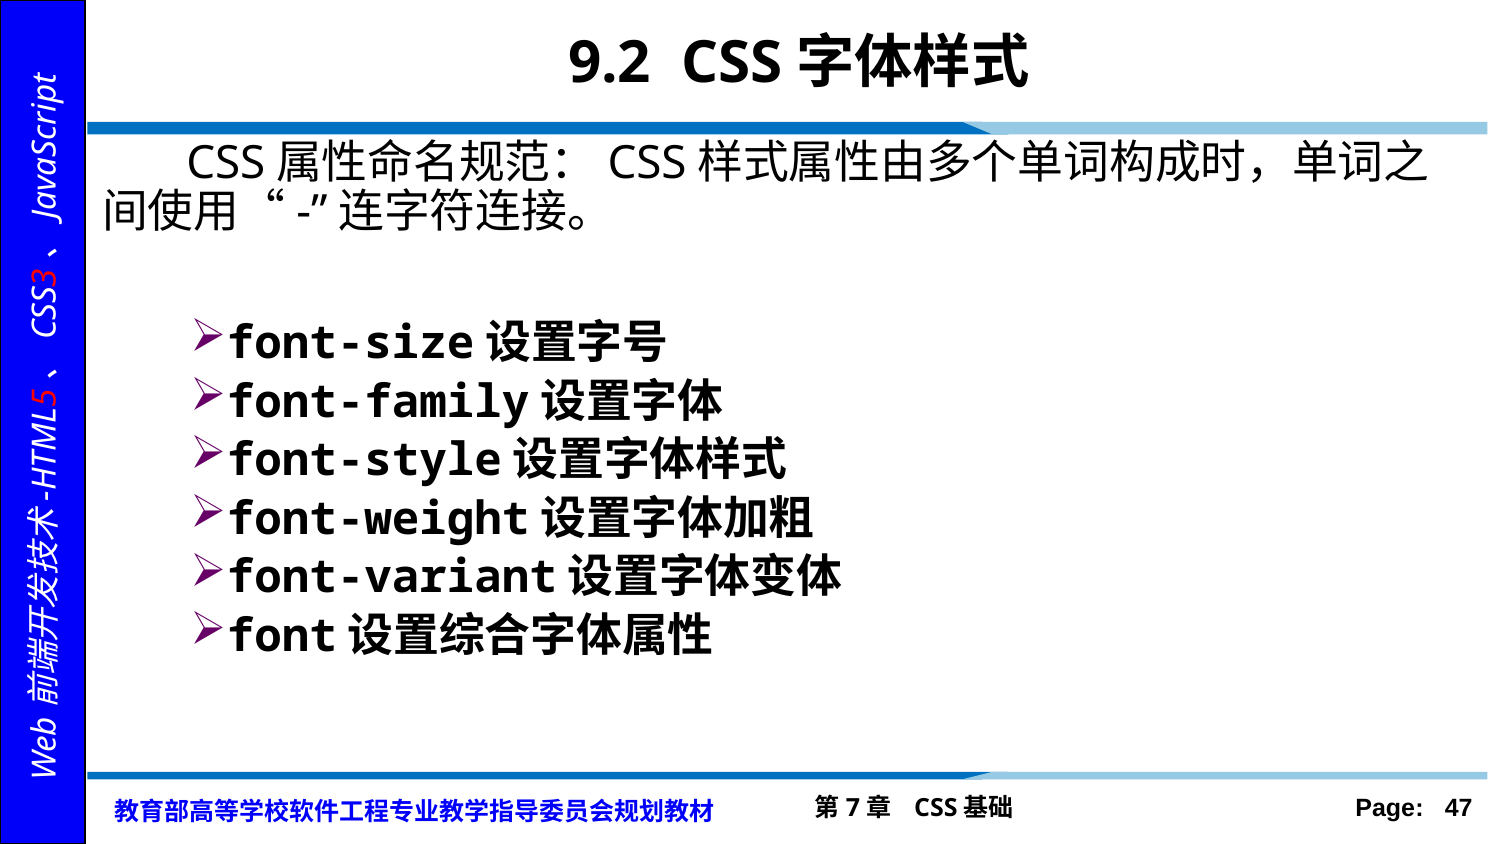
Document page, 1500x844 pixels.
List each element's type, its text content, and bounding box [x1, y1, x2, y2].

title 9.2 CSS字体样式 [161, 11, 1436, 106]
text_box CSS属性命名规范：CSS样式属性由多个单词构成时，单词之间使用“-”连字符连接。 font-size设置字号 font-family设置字体 font-style设置字体样式 font-weight设置字体加粗 font-variant设置字体变体 font设置综合字体属性 [87, 131, 1488, 741]
